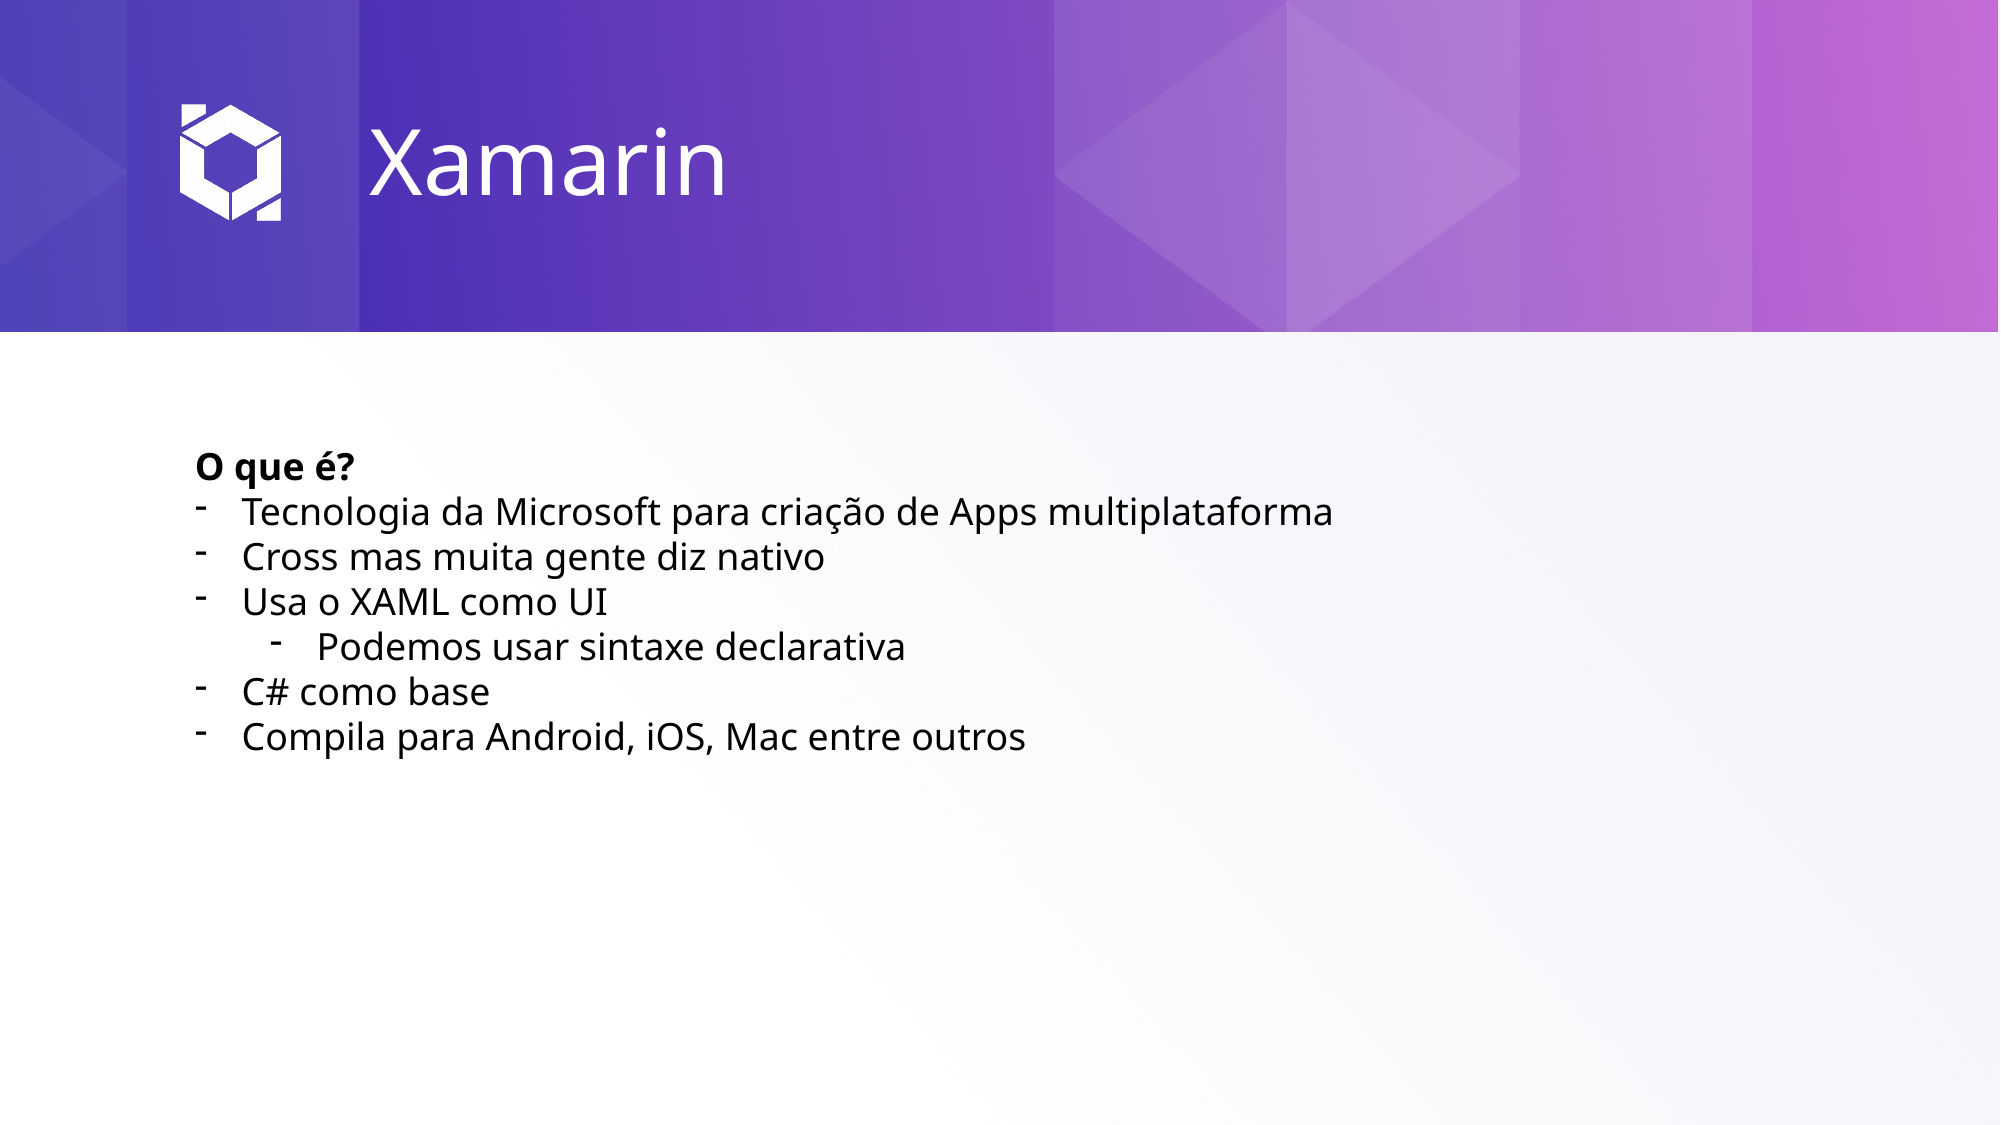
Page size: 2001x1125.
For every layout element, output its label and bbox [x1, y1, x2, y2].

picture [0, 0, 2000, 332]
list [0, 332, 2000, 1125]
